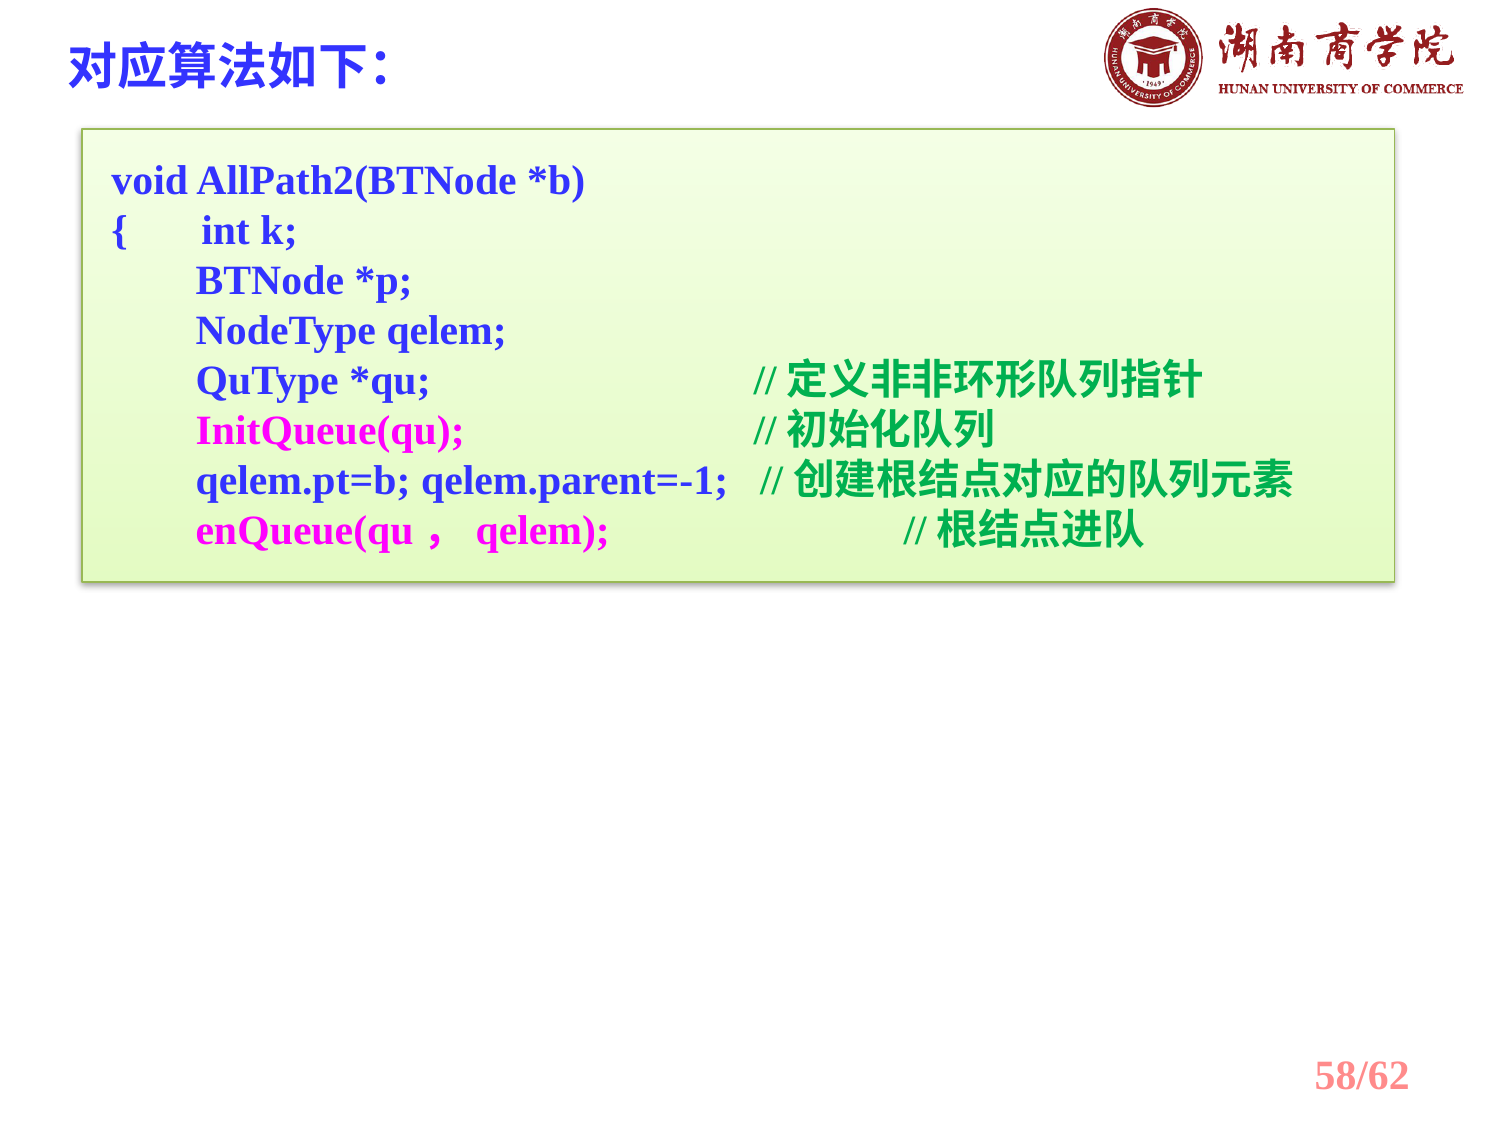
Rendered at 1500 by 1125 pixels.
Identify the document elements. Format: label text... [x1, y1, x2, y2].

text_box void AllPath2(BTNode *b) { int k; BTNode *p; NodeType qelem; QuType *qu; //定义非非环形队列指针 InitQueue(qu); //初始化队列 qelem.pt=b; qelem.parent=-1; //创建根结点对应的队列元素 enQueue(qu，qelem); //根结点进队 [81, 128, 1395, 583]
picture [1074, 0, 1489, 113]
text_box 对应算法如下： [53, 26, 597, 102]
slide_number 58/62 [1074, 1042, 1425, 1103]
